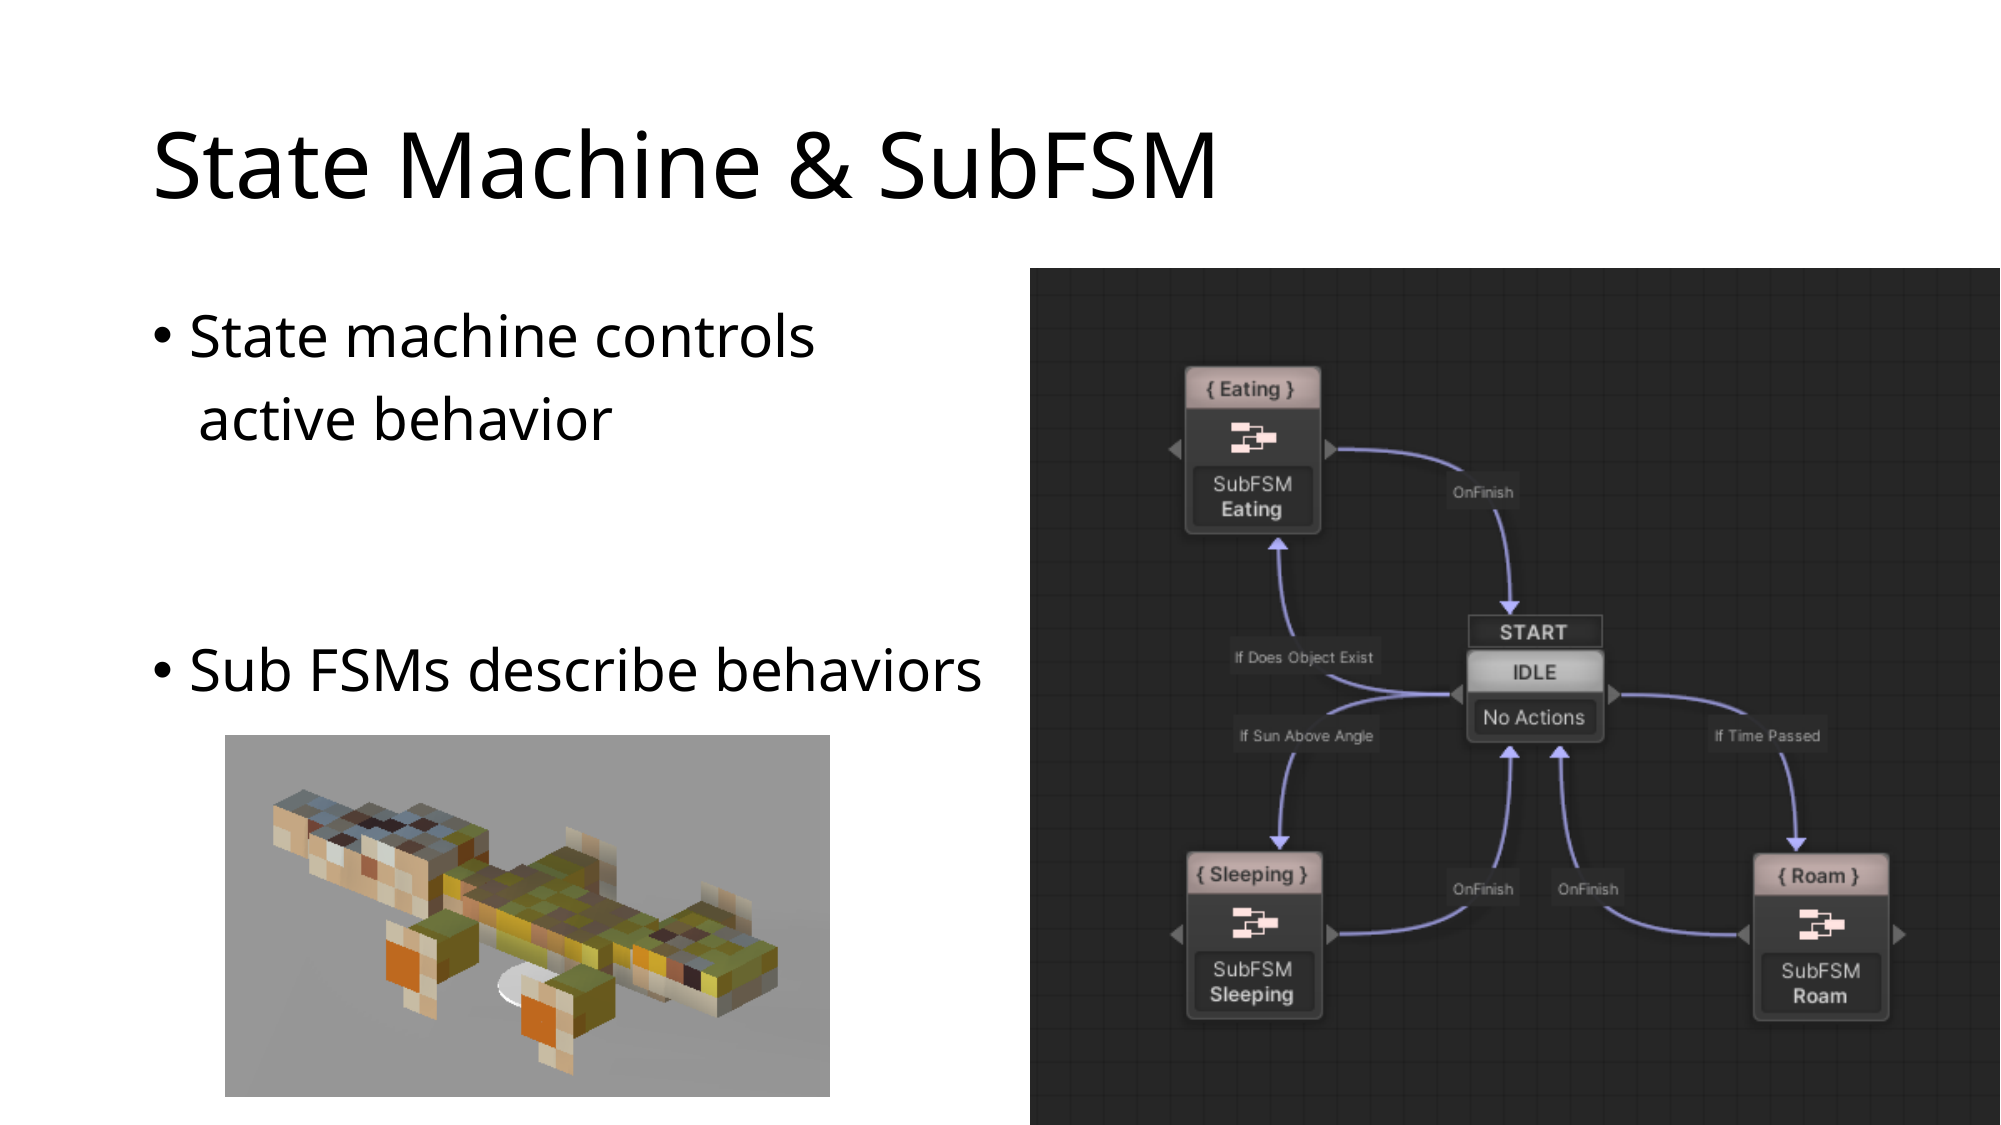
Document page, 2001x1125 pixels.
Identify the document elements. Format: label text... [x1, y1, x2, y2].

picture [225, 735, 830, 1098]
title State Machine & SubFSM [137, 59, 1863, 278]
picture [1030, 268, 2000, 1125]
list State machine controls active behavior Sub FSMs describe behaviors [137, 299, 1030, 1014]
